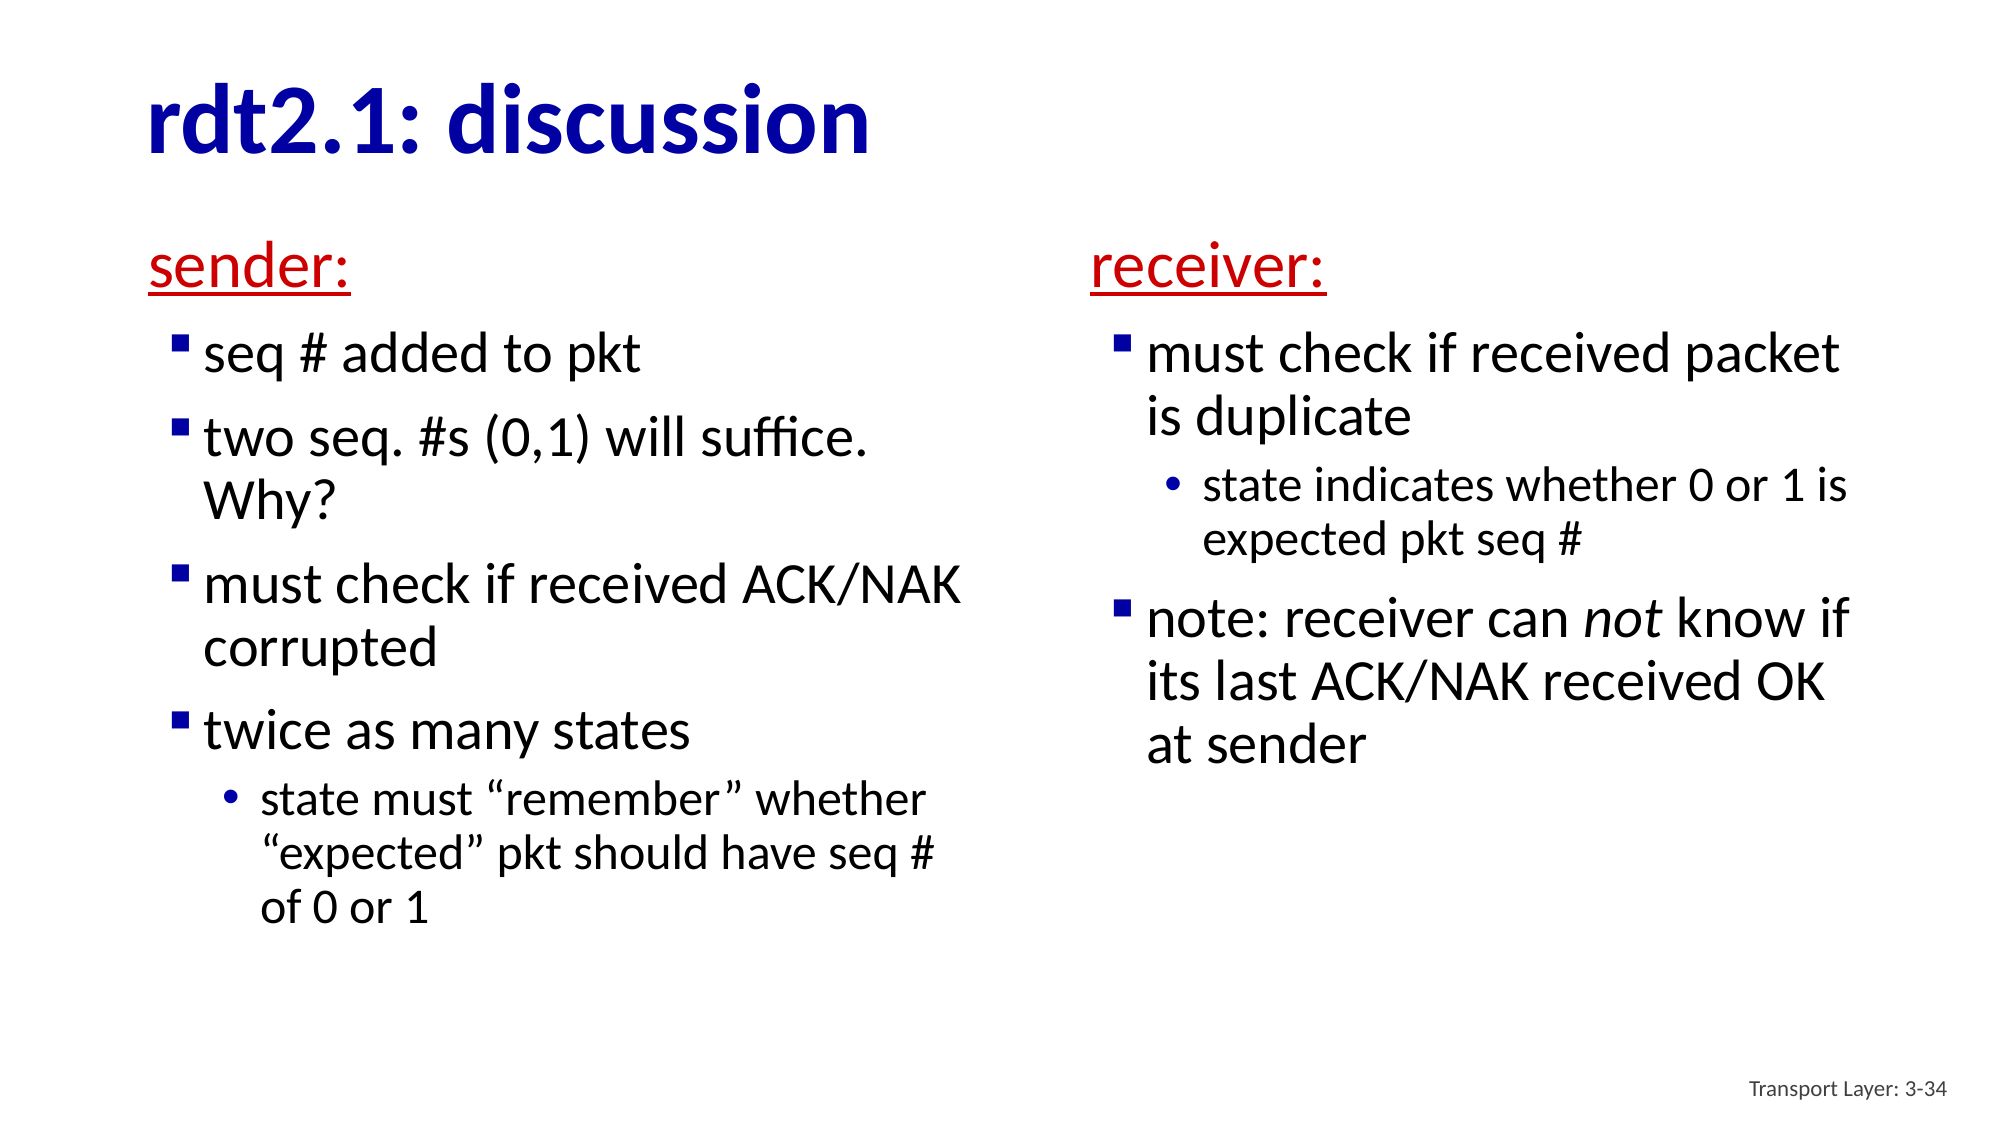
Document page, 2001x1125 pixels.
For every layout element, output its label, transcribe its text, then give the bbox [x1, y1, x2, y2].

title rdt2.1: discussion [131, 47, 1952, 195]
slide_number Transport Layer: 3-34 [1512, 1056, 1963, 1117]
text_box receiver: must check if received packet is duplicate state indicates whether 0 or 1 is expected pkt seq # note: receiver can not know if its last ACK/NAK received OK at sender [1073, 222, 1869, 985]
text_box sender: seq # added to pkt two seq. #s (0,1) will suffice. Why? must check if received ACK/NAK corrupted twice as many states state must “remember” whether “expected” pkt should have seq # of 0 or 1 [131, 222, 1000, 985]
